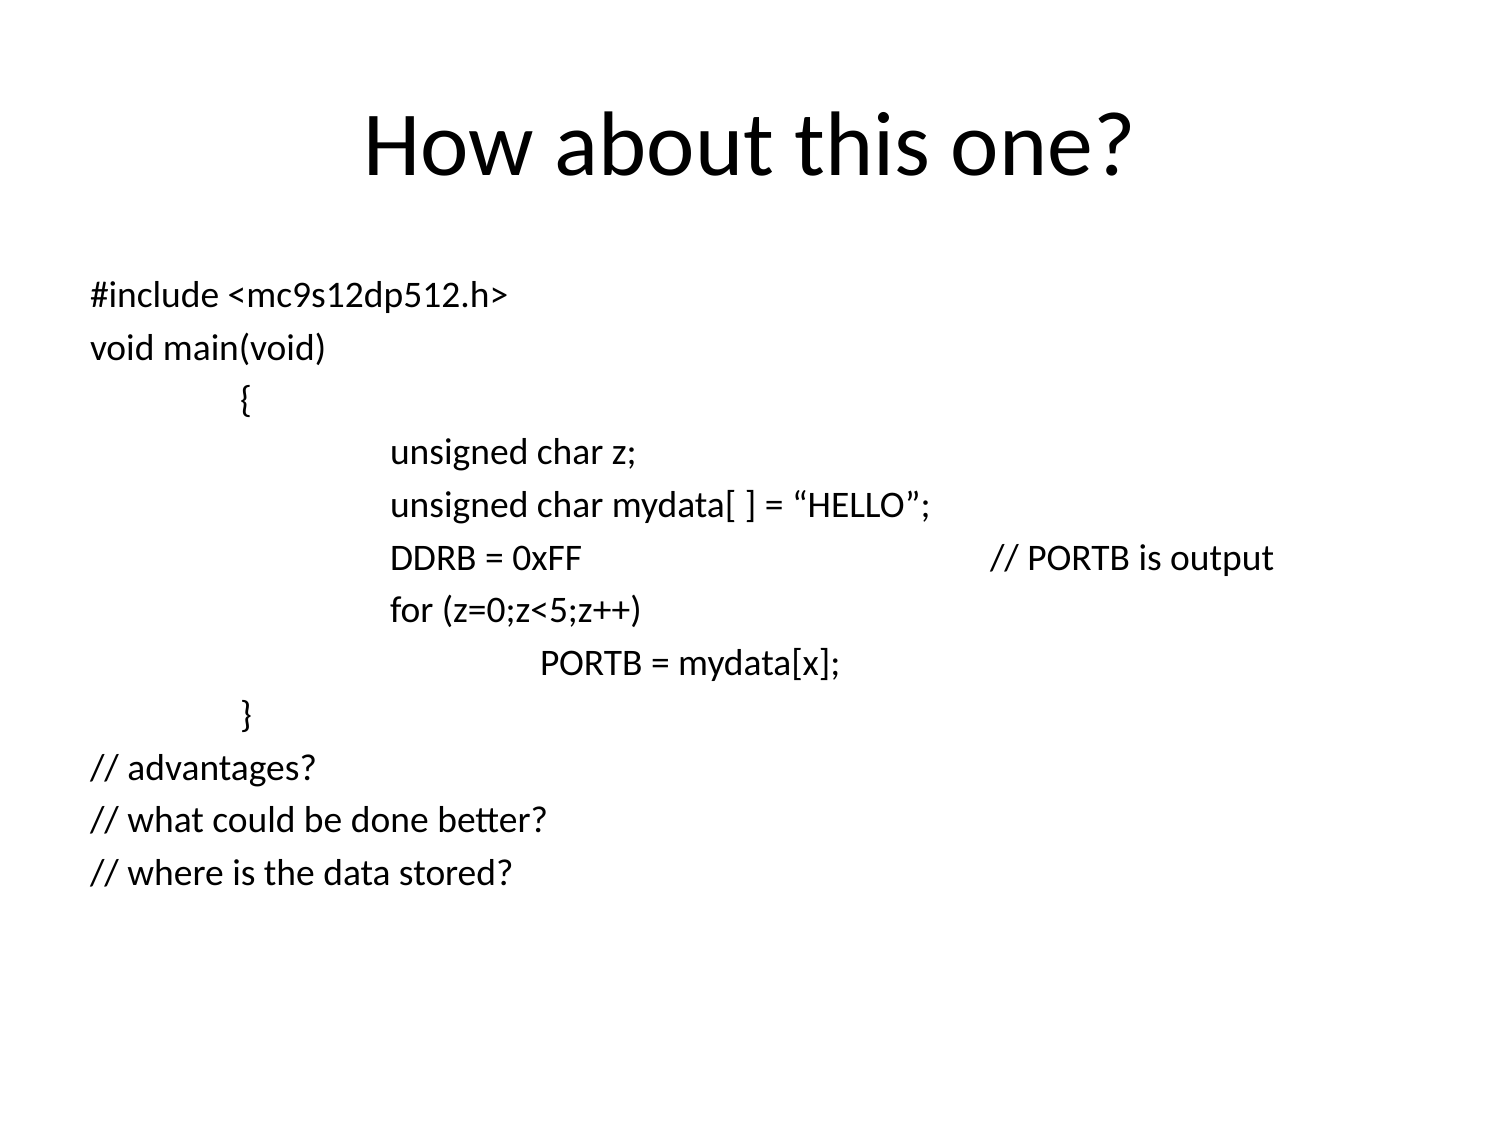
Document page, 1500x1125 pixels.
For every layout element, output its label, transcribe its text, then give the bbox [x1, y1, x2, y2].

title How about this one? [75, 45, 1425, 233]
list #include <mc9s12dp512.h> void main(void) { unsigned char z; unsigned char mydata[ ] = “HELLO”; DDRB = 0xFF // PORTB is output for (z=0;z<5;z++) PORTB = mydata[x]; } // advantages? // what could be done better? // where is the data stored? [75, 262, 1425, 1005]
